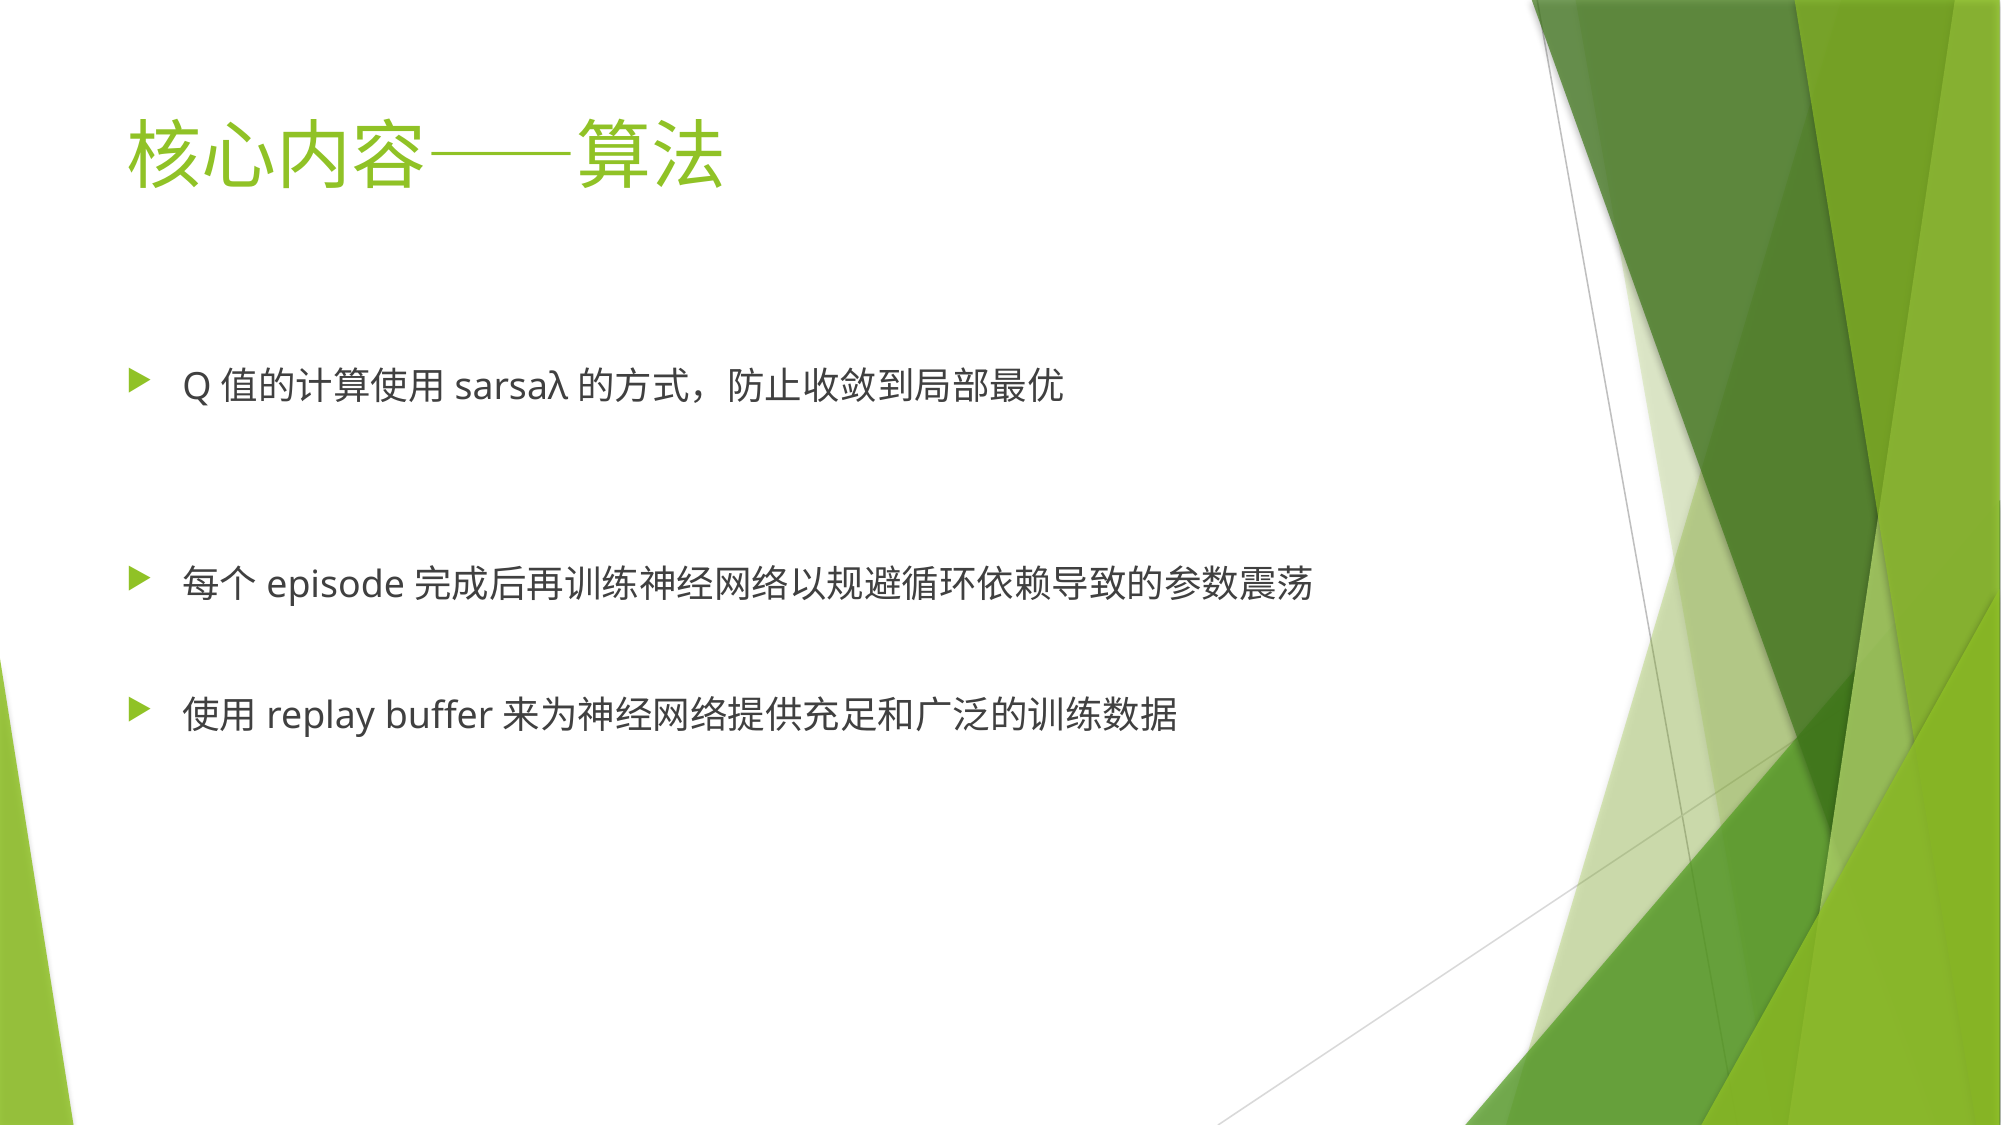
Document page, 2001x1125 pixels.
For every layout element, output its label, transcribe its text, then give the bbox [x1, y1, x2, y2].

list Q值的计算使用sarsaλ的方式，防止收敛到局部最优 每个episode完成后再训练神经网络以规避循环依赖导致的参数震荡 使用replay buffer来为神经网络提供充足和广泛的训练数据 [111, 354, 1522, 992]
title 核心内容——算法 [111, 99, 1522, 317]
